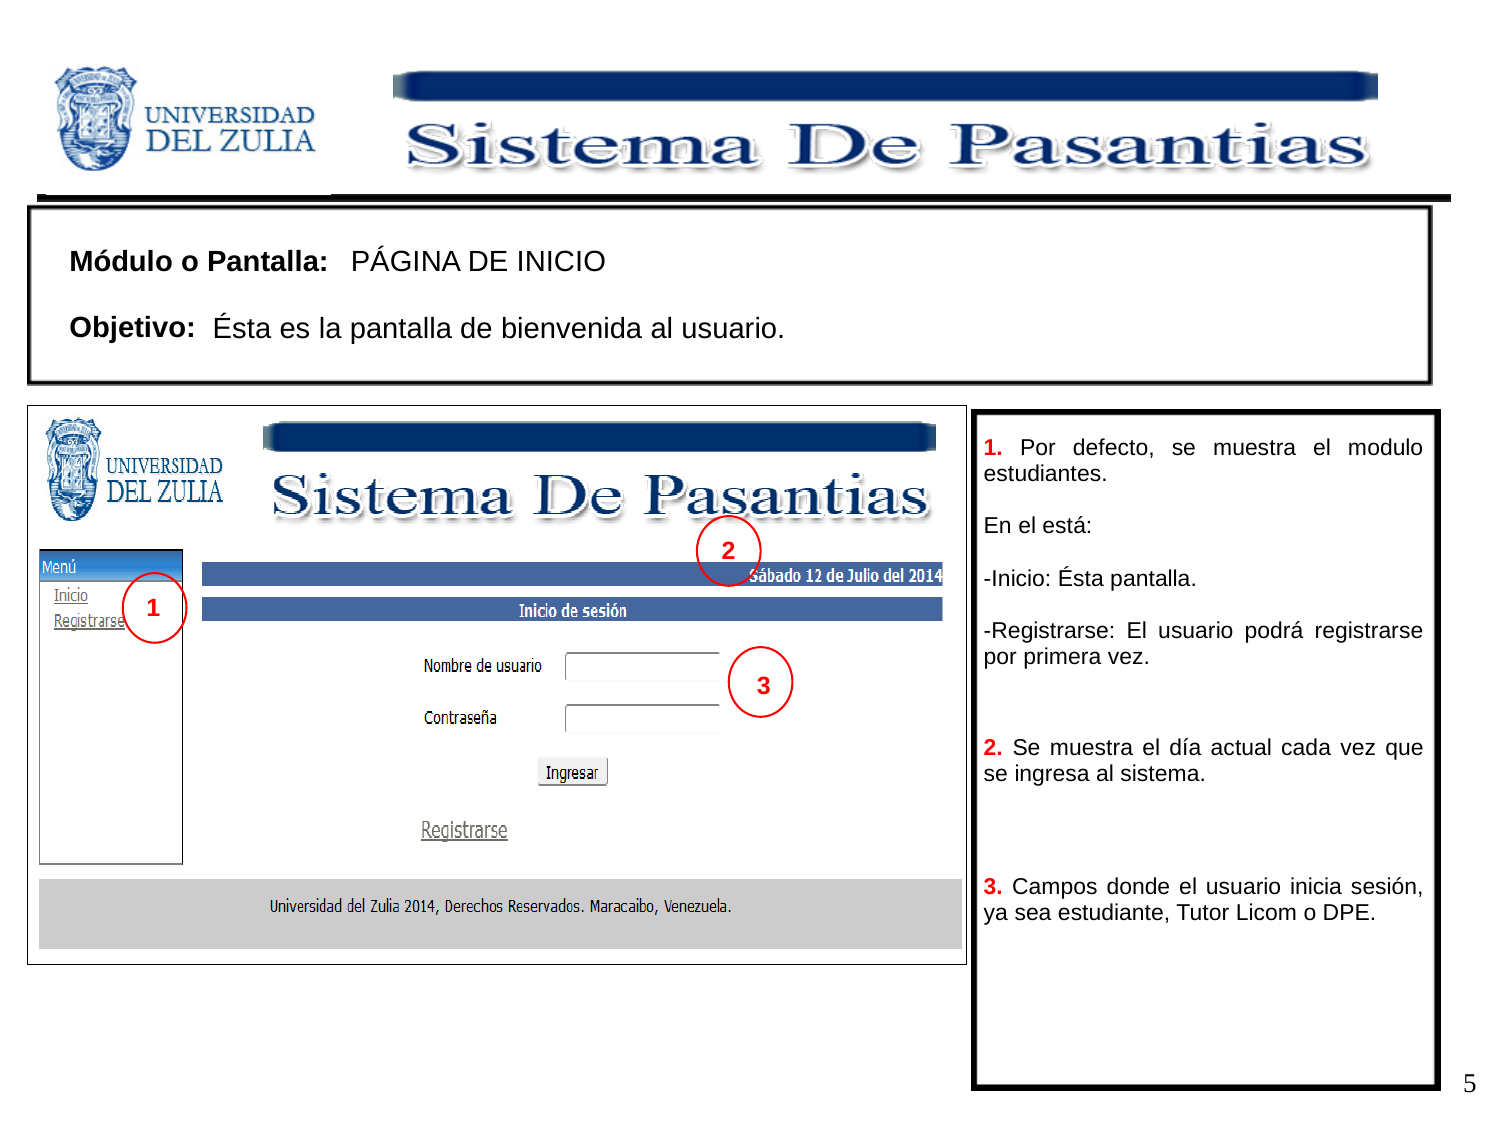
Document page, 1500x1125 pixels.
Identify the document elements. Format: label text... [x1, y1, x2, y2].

slide_number 5 [1392, 1058, 1491, 1119]
picture [27, 405, 967, 965]
picture [37, 62, 1451, 202]
picture [971, 409, 1441, 1091]
picture [27, 204, 1433, 386]
